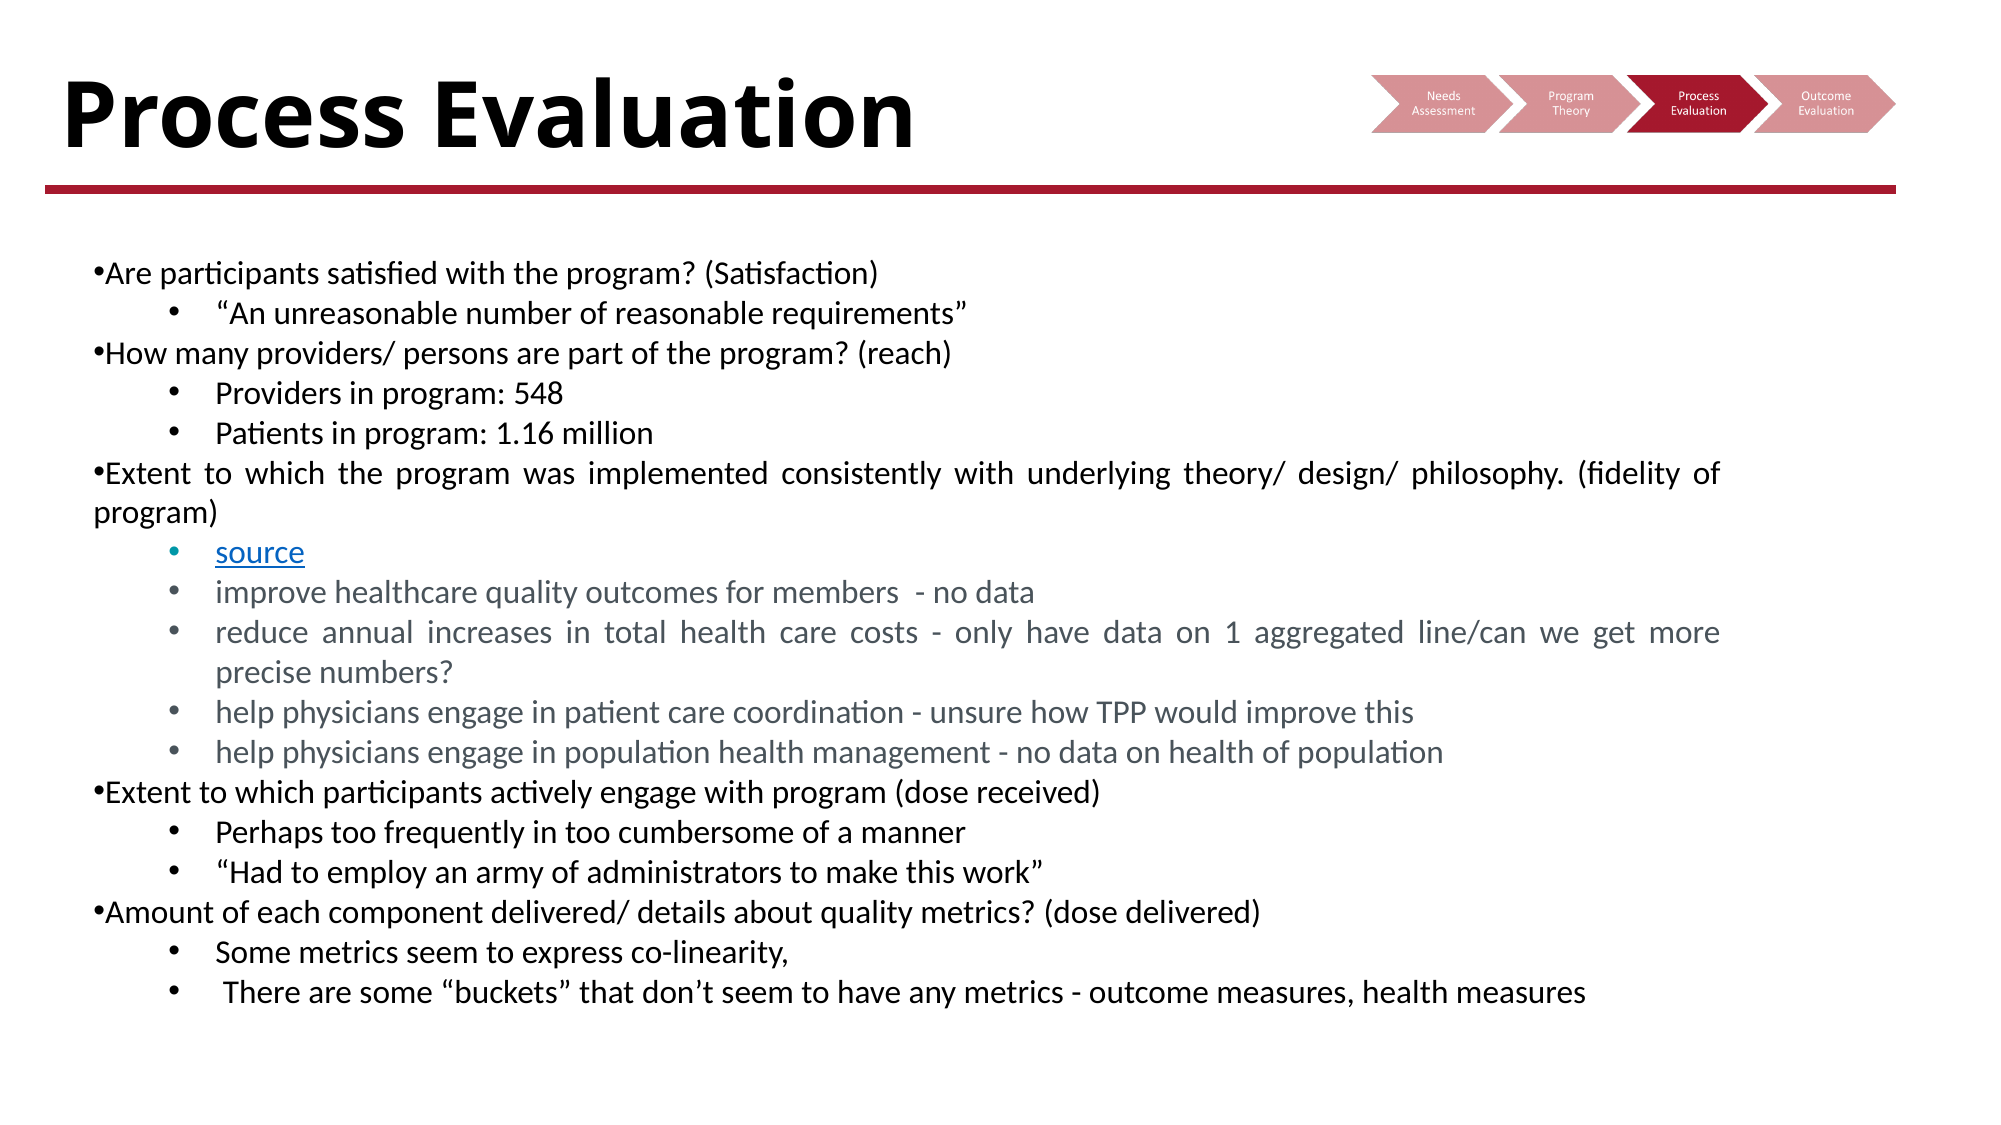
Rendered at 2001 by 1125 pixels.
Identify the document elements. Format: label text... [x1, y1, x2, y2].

text_box Are participants satisfied with the program? (Satisfaction) “An unreasonable number of reasonable requirements” How many providers/ persons are part of the program? (reach) Providers in program: 548 Patients in program: 1.16 million Extent to which the program was implemented consistently with underlying theory/ design/ philosophy. (fidelity of program) source improve healthcare quality outcomes for members - no data reduce annual increases in total health care costs - only have data on 1 aggregated line/can we get more precise numbers? help physicians engage in patient care coordination - unsure how TPP would improve this help physicians engage in population health management - no data on health of population Extent to which participants actively engage with program (dose received) Perhaps too frequently in too cumbersome of a manner “Had to employ an army of administrators to make this work” Amount of each component delivered/ details about quality metrics? (dose delivered) Some metrics seem to express co-linearity, There are some “buckets” that don’t seem to have any metrics - outcome measures, health measures [78, 243, 1738, 1018]
picture [1371, 63, 1896, 144]
title Process Evaluation [45, 49, 1771, 185]
text_box [45, 185, 1896, 194]
